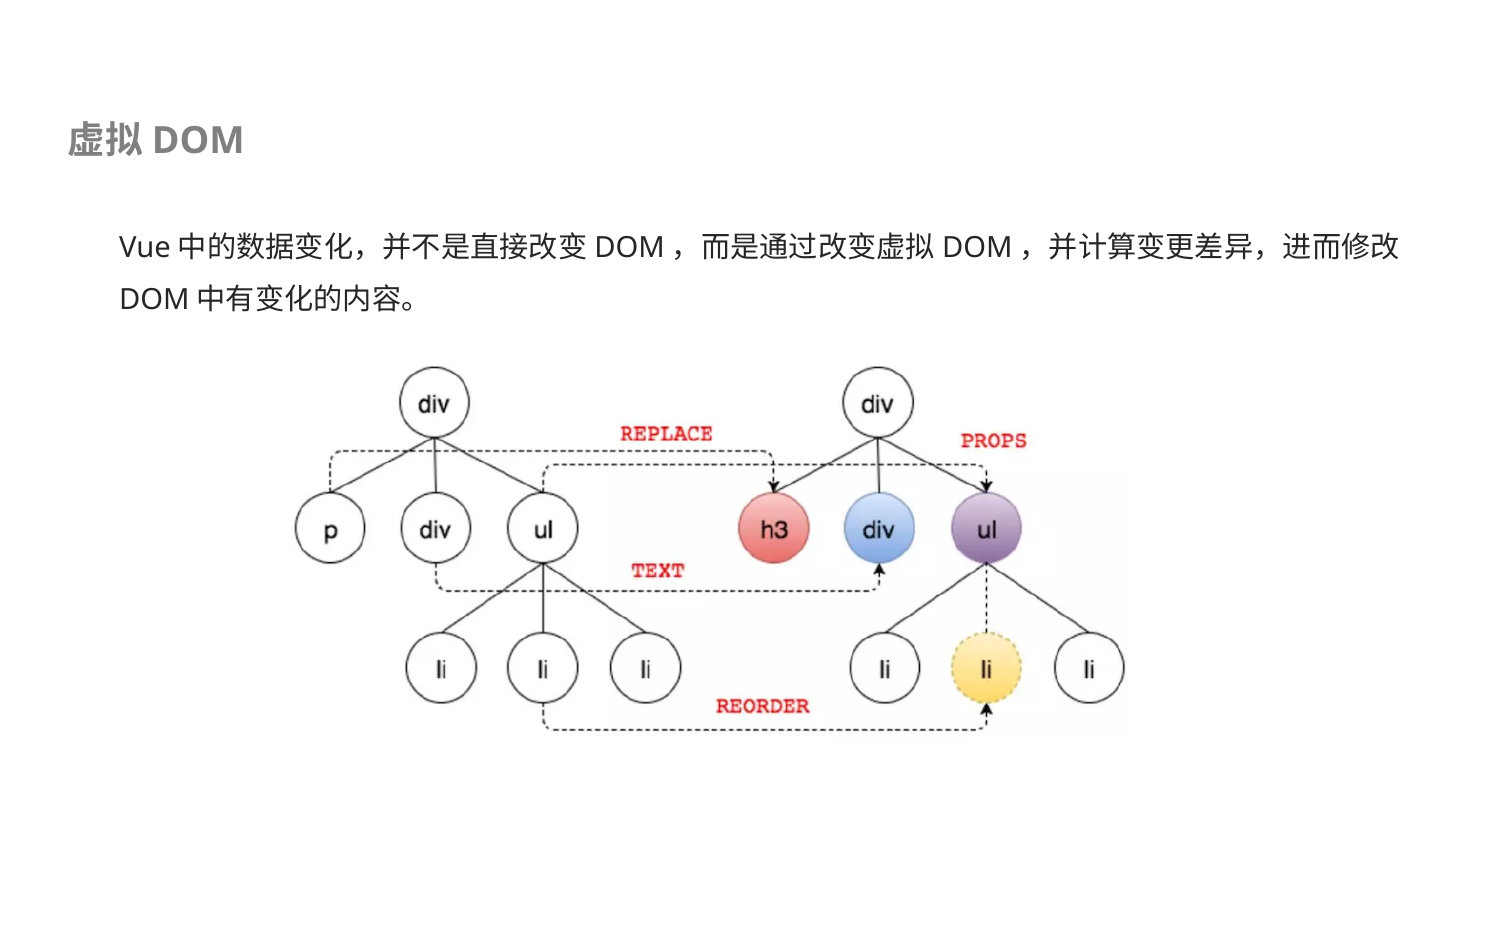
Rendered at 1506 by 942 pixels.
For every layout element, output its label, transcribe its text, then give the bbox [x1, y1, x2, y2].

text_box 虚拟DOM [53, 64, 1485, 169]
text_box Vue中的数据变化，并不是直接改变DOM，而是通过改变虚拟DOM，并计算变更差异，进而修改DOM中有变化的内容。 [104, 203, 1485, 323]
picture [281, 353, 1139, 749]
